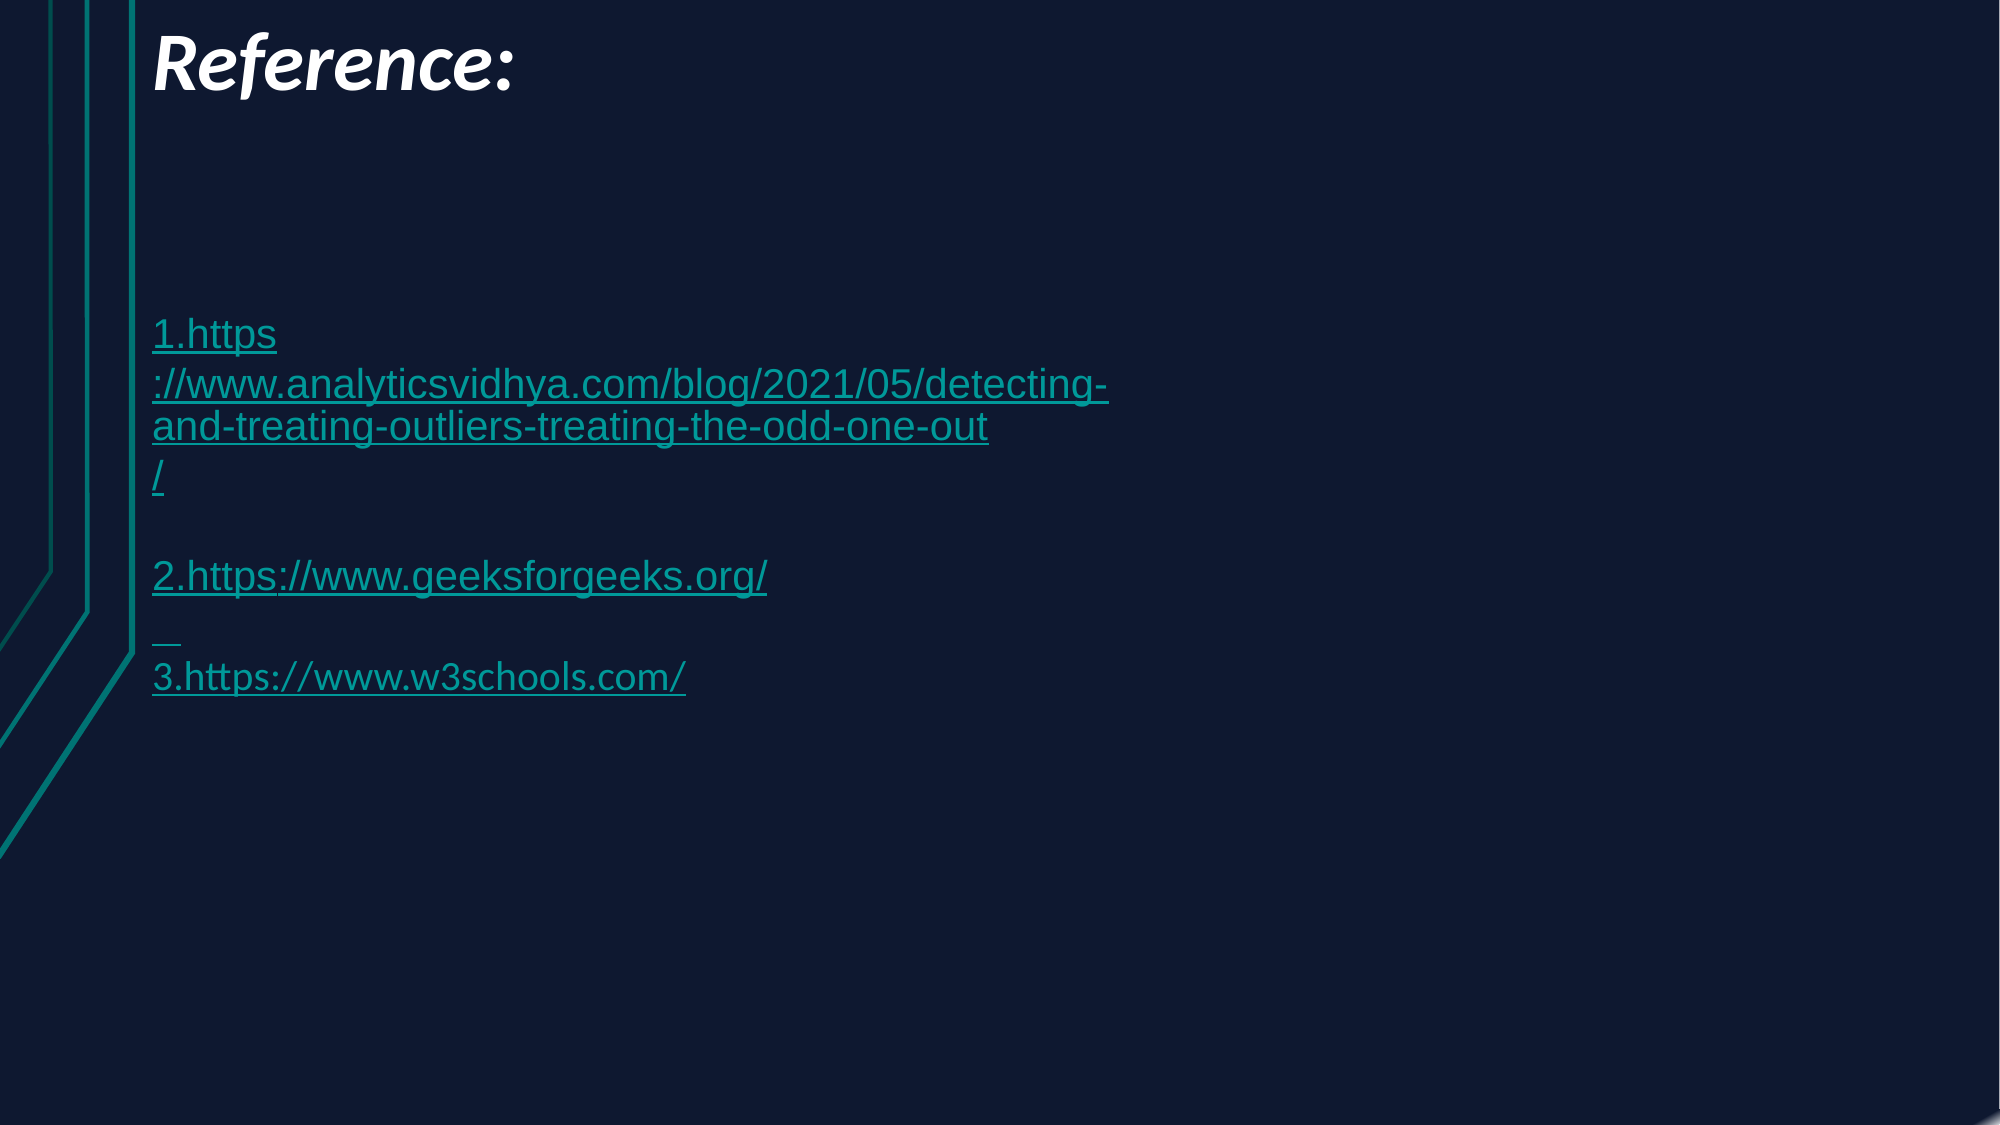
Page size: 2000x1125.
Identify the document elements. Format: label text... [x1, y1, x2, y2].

text_box Reference: 1.https://www.analyticsvidhya.com/blog/2021/05/detecting-and-treating-outliers-treating-the-odd-one-out/ 2.https://www.geeksforgeeks.org/ 3.https://www.w3schools.com/ [137, 0, 1137, 715]
